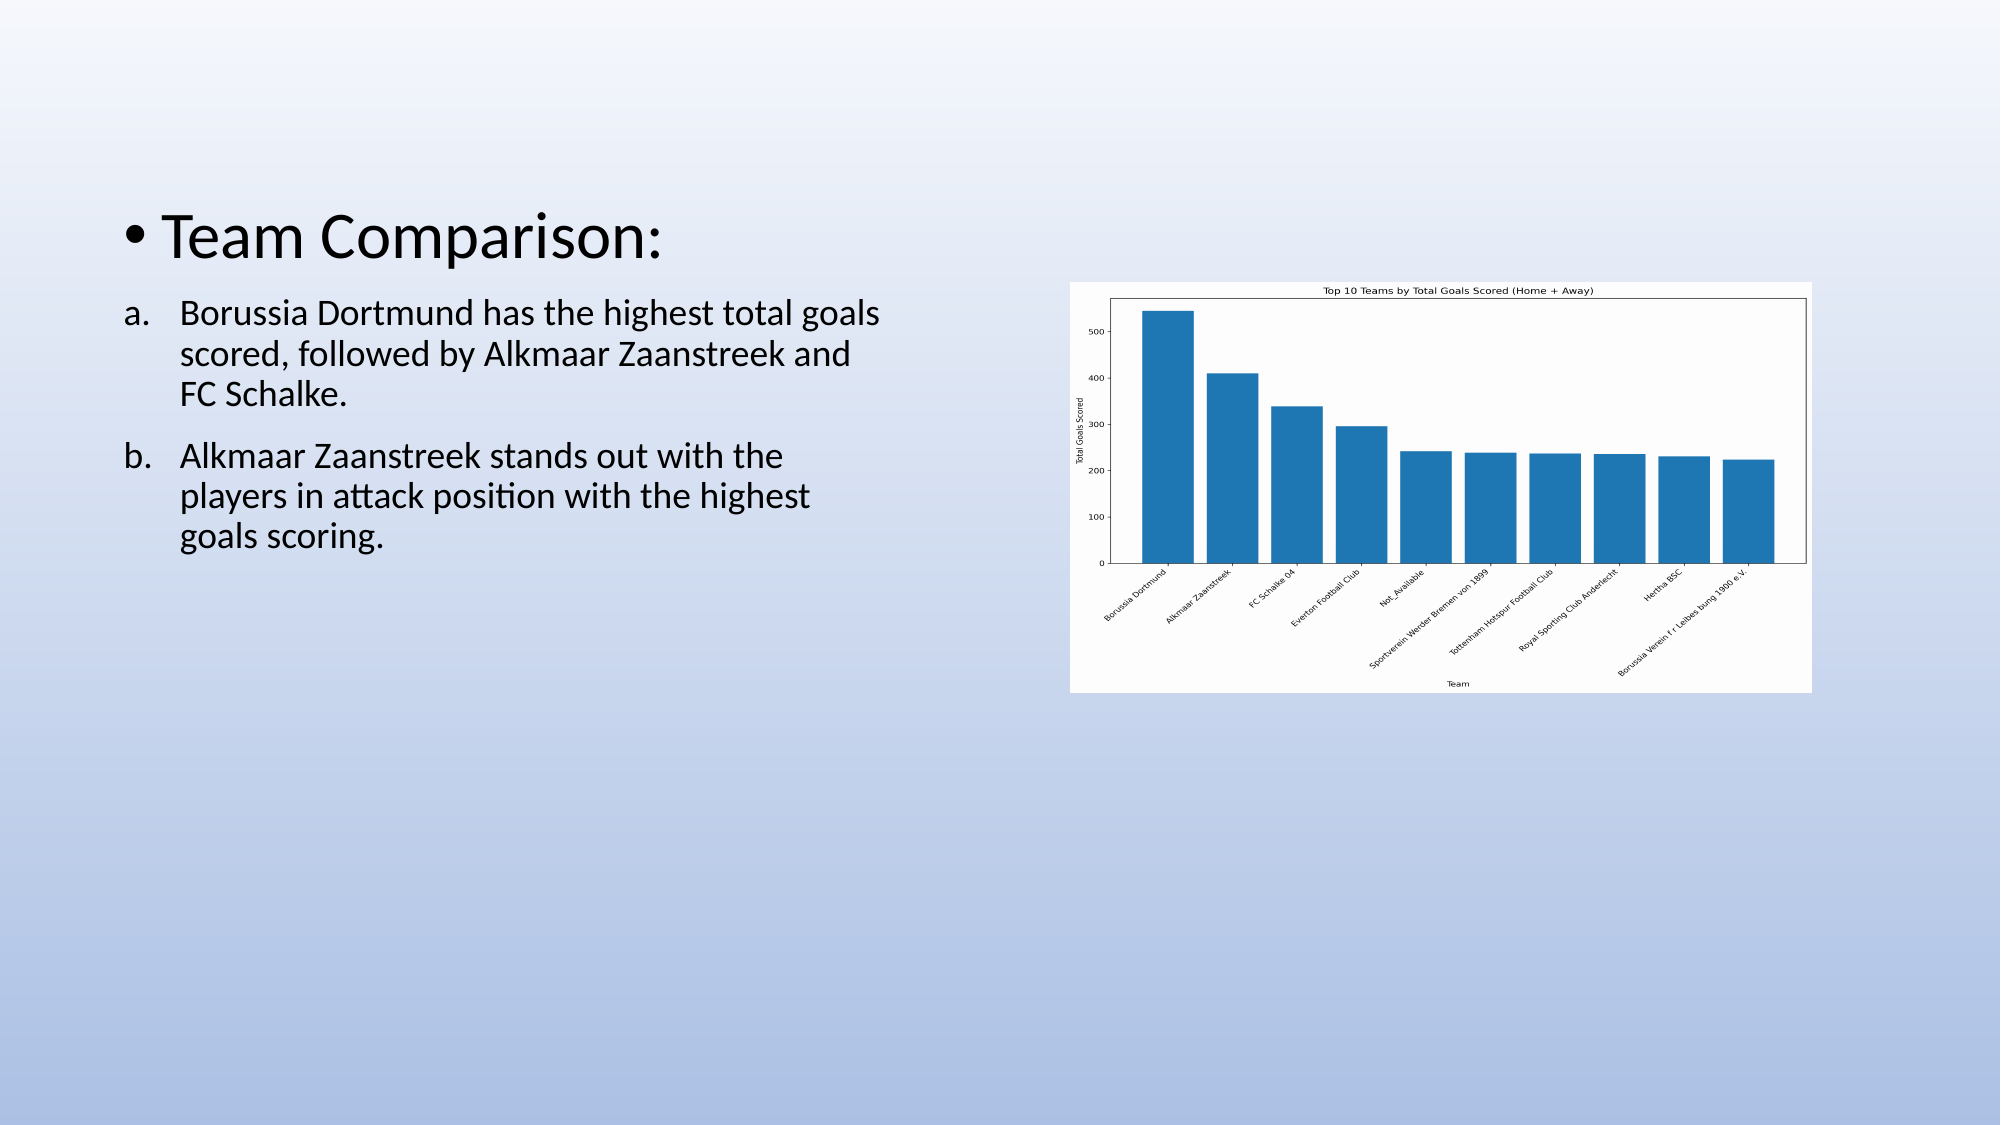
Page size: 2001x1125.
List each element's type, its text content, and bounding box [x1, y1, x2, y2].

picture [1070, 282, 1812, 693]
list Team Comparison: Borussia Dortmund has the highest total goals scored, followed by Alkmaar Zaanstreek and FC Schalke. Alkmaar Zaanstreek stands out with the players in attack position with the highest goals scoring. [108, 193, 912, 908]
